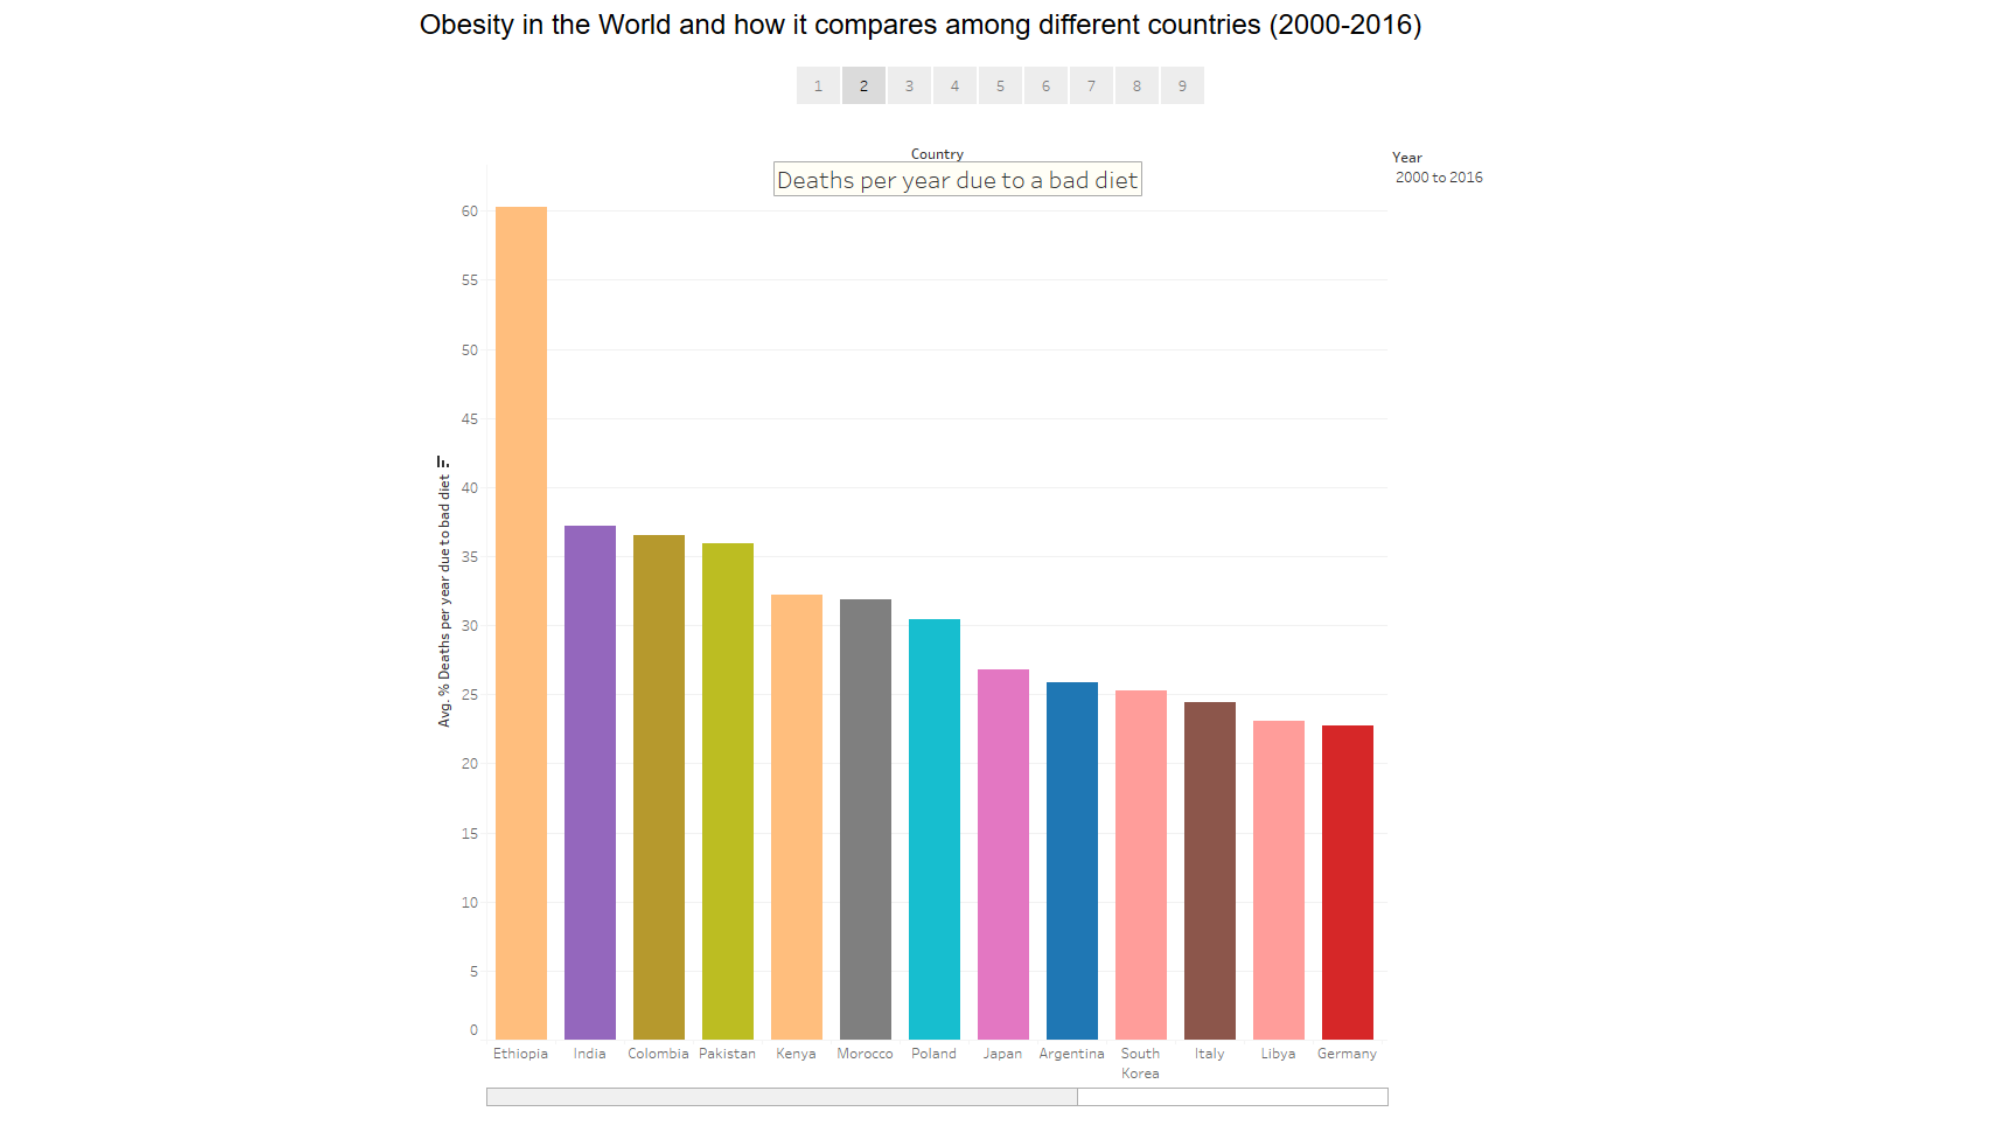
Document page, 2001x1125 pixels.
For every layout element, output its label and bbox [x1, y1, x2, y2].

picture [407, 0, 1593, 1125]
